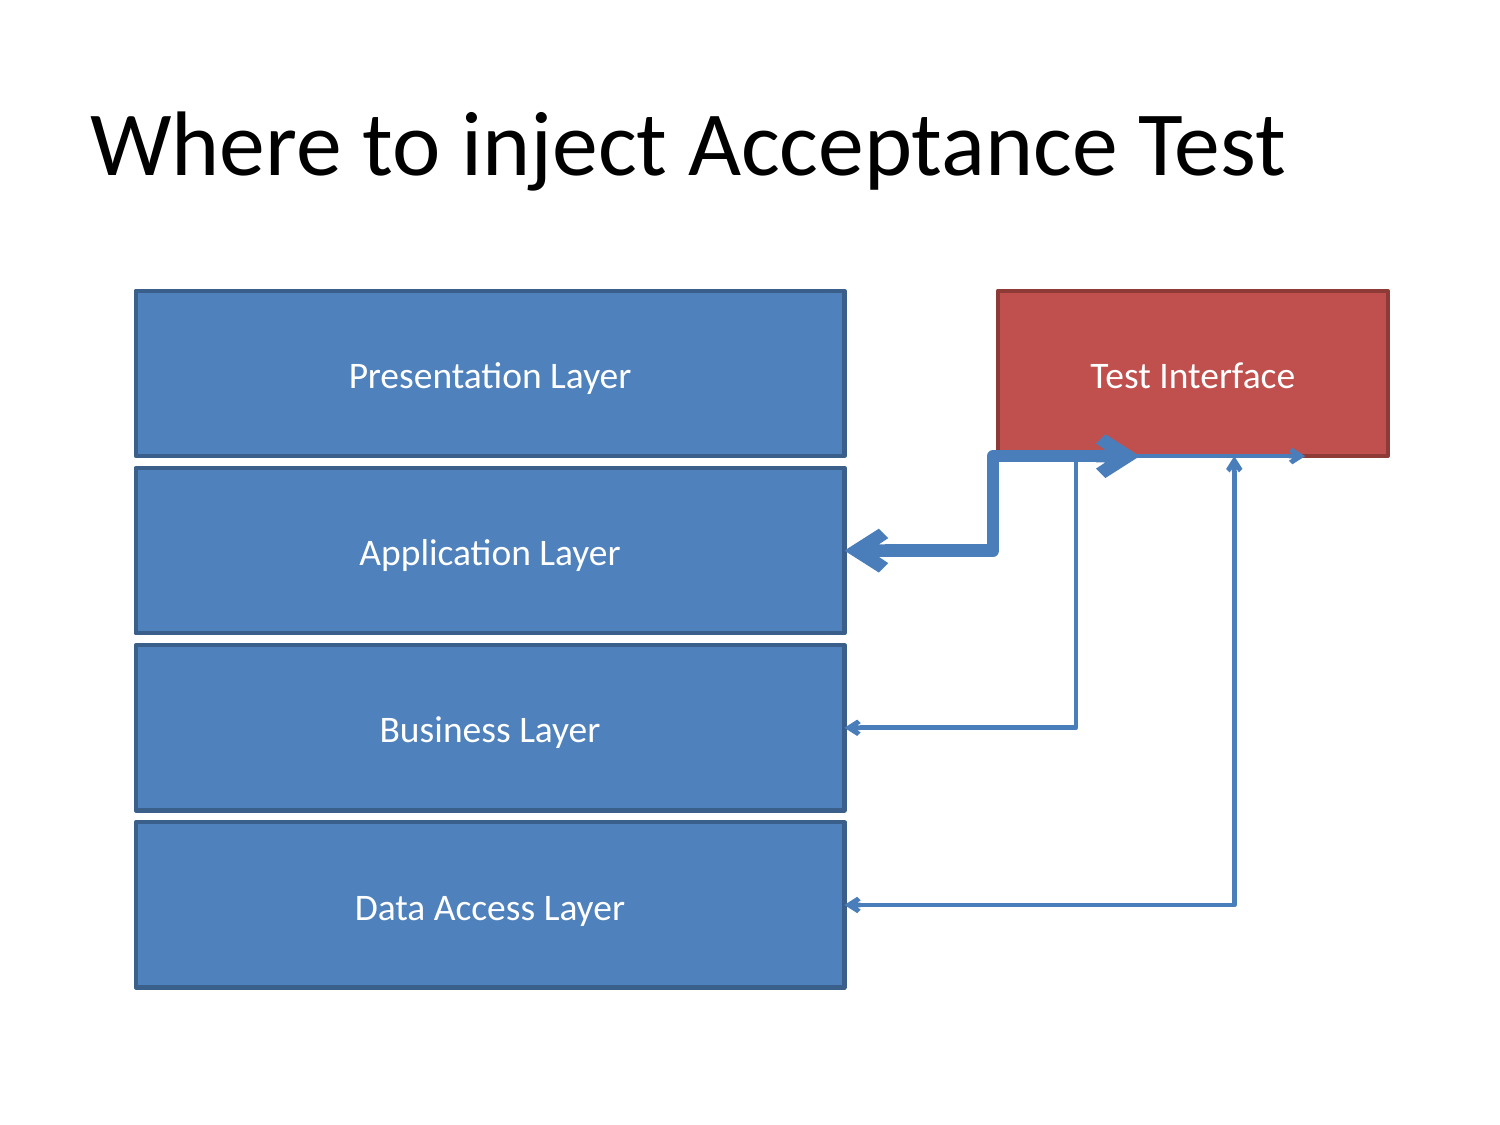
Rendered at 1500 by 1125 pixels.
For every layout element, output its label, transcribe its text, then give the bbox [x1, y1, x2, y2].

text_box Application Layer [134, 466, 838, 635]
text_box Data Access Layer [134, 820, 847, 990]
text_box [844, 455, 1306, 729]
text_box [814, 485, 1265, 876]
text_box Business Layer [134, 643, 809, 813]
text_box Test Interface [996, 289, 1390, 458]
text_box Presentation Layer [134, 289, 847, 458]
title Where to inject Acceptance Test [75, 45, 1425, 233]
